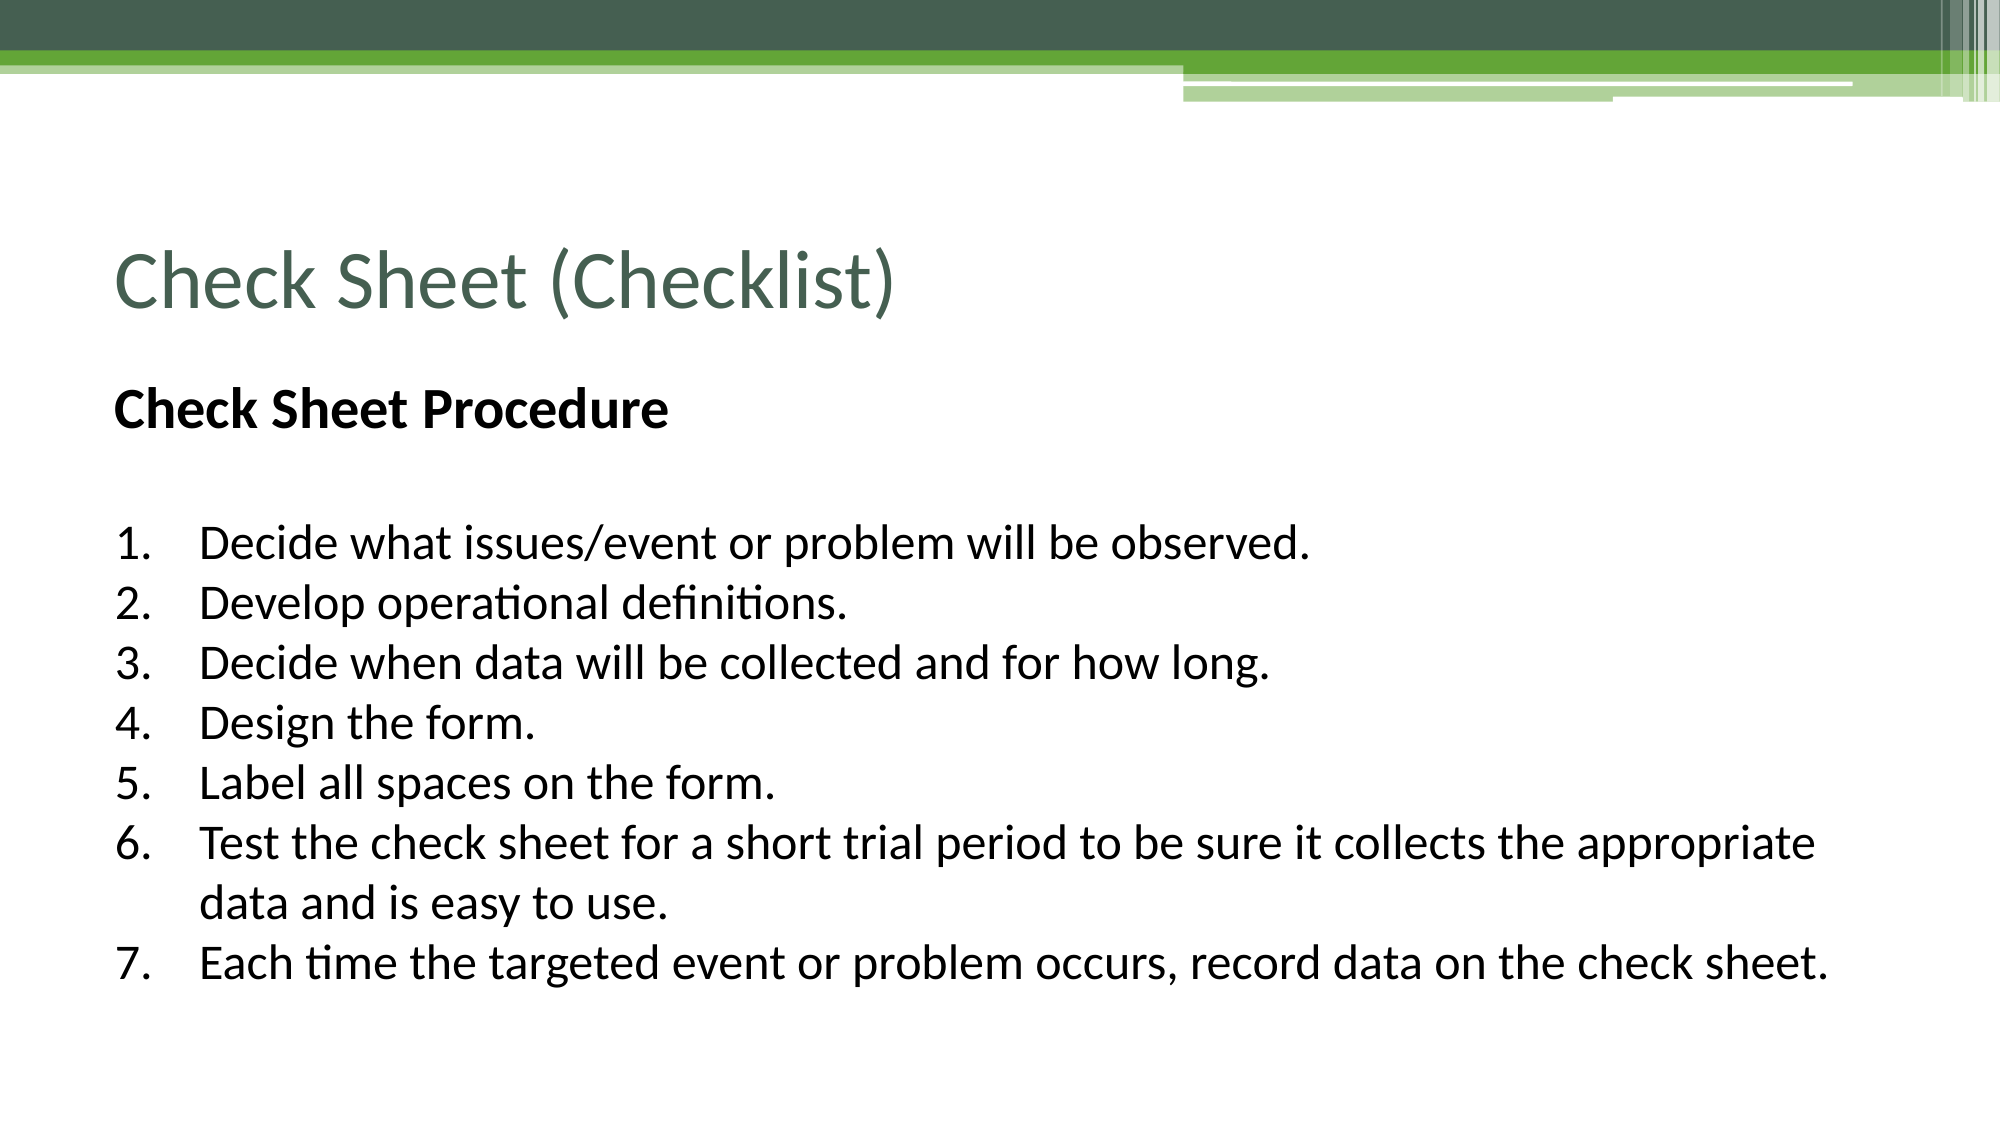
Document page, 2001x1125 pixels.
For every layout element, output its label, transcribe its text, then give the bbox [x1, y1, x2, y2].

title Check Sheet (Checklist) [99, 187, 1900, 362]
text_box Check Sheet Procedure Decide what issues/event or problem will be observed. Develop operational definitions. Decide when data will be collected and for how long. Design the form. Label all spaces on the form. Test the check sheet for a short trial period to be sure it collects the appropriate data and is easy to use. Each time the targeted event or problem occurs, record data on the check sheet. [99, 362, 1931, 998]
